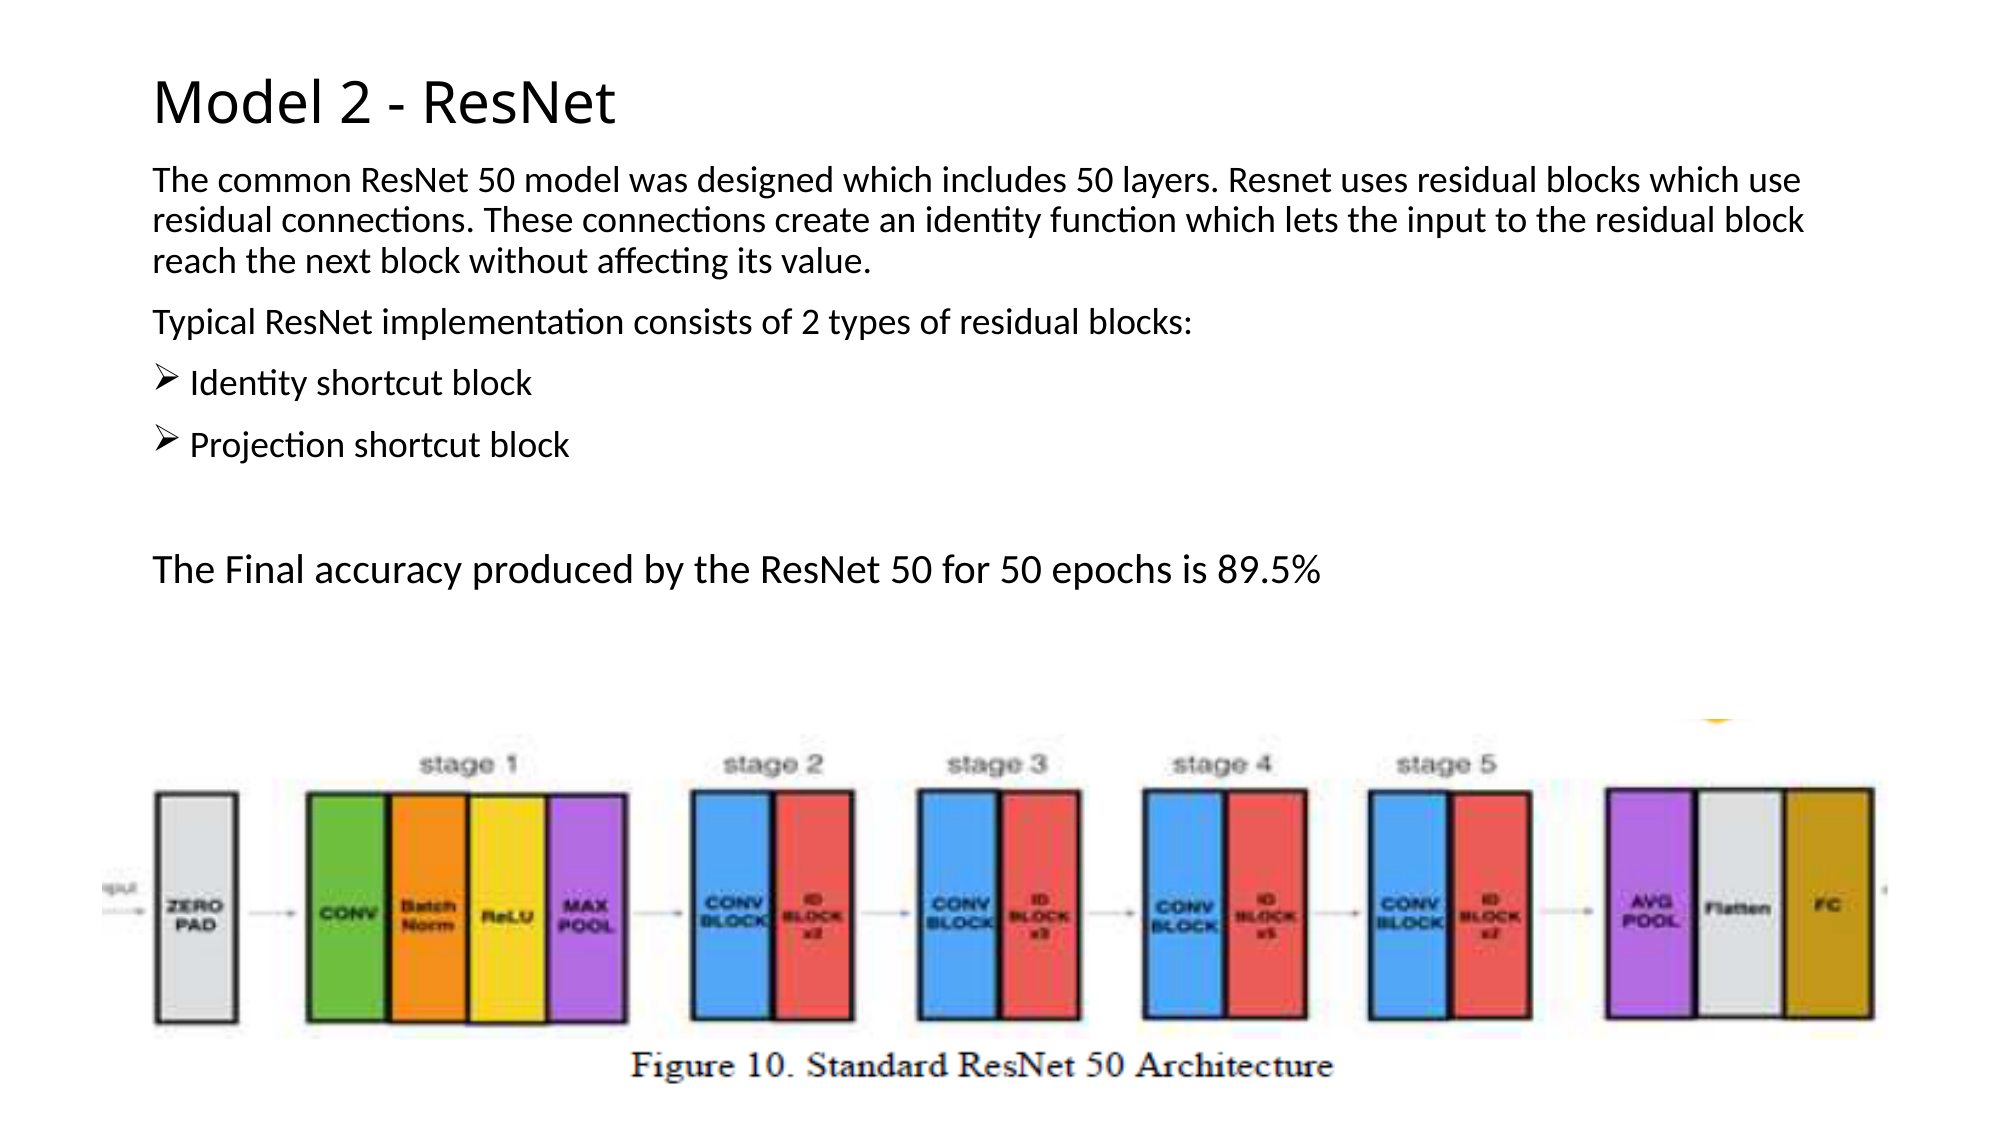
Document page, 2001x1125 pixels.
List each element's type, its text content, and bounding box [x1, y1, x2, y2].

title Model 2 - ResNet [137, 50, 1863, 152]
picture [102, 719, 1898, 1104]
list The common ResNet 50 model was designed which includes 50 layers. Resnet uses residual blocks which use residual connections. These connections create an identity function which lets the input to the residual block reach the next block without affecting its value. Typical ResNet implementation consists of 2 types of residual blocks: Identity shortcut block Projection shortcut block The Final accuracy produced by the ResNet 50 for 50 epochs is 89.5% [137, 152, 1863, 650]
